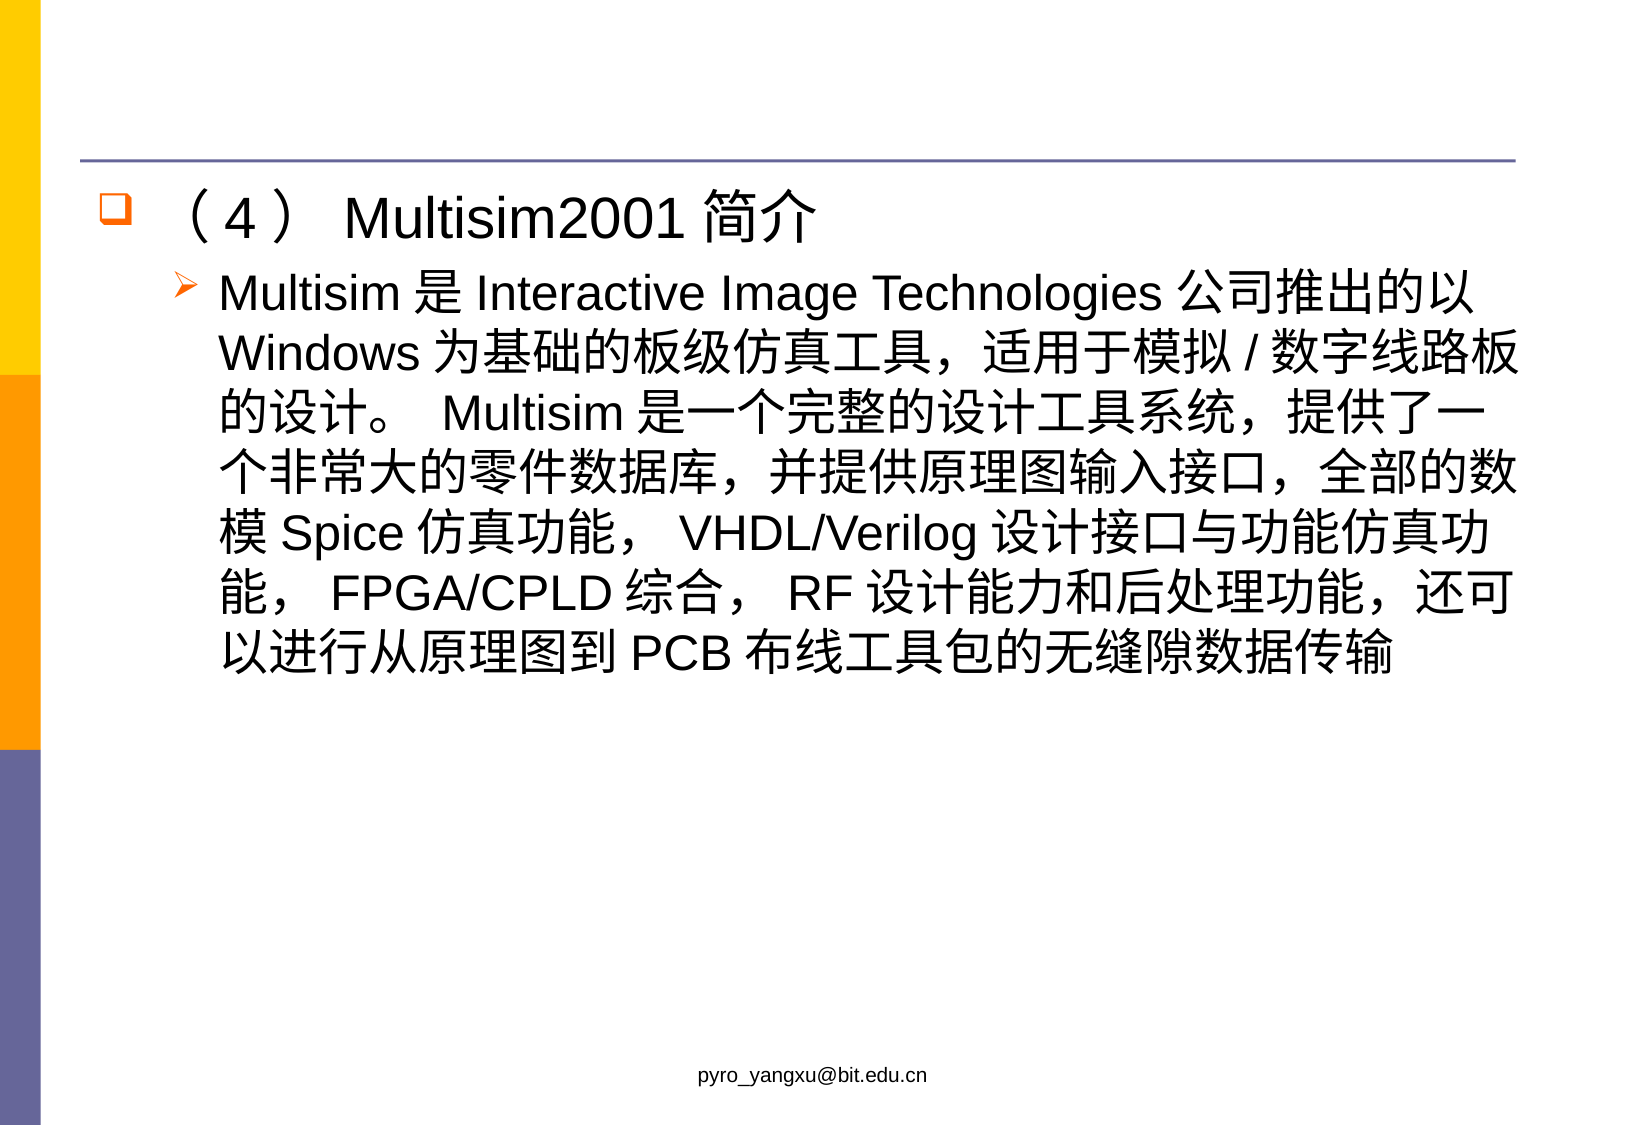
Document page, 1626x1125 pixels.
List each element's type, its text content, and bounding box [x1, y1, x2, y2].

list （4）Multisim2001简介 Multisim是Interactive Image Technologies公司推出的以Windows为基础的板级仿真工具，适用于模拟/数字线路板的设计。 Multisim是一个完整的设计工具系统，提供了一个非常大的零件数据库，并提供原理图输入接口，全部的数模Spice仿真功能，VHDL/Verilog设计接口与功能仿真功能，FPGA/CPLD综合，RF设计能力和后处理功能，还可以进行从原理图到PCB布线工具包的无缝隙数据传输 [80, 172, 1544, 1006]
footer pyro_yangxu@bit.edu.cn [554, 1054, 1071, 1101]
